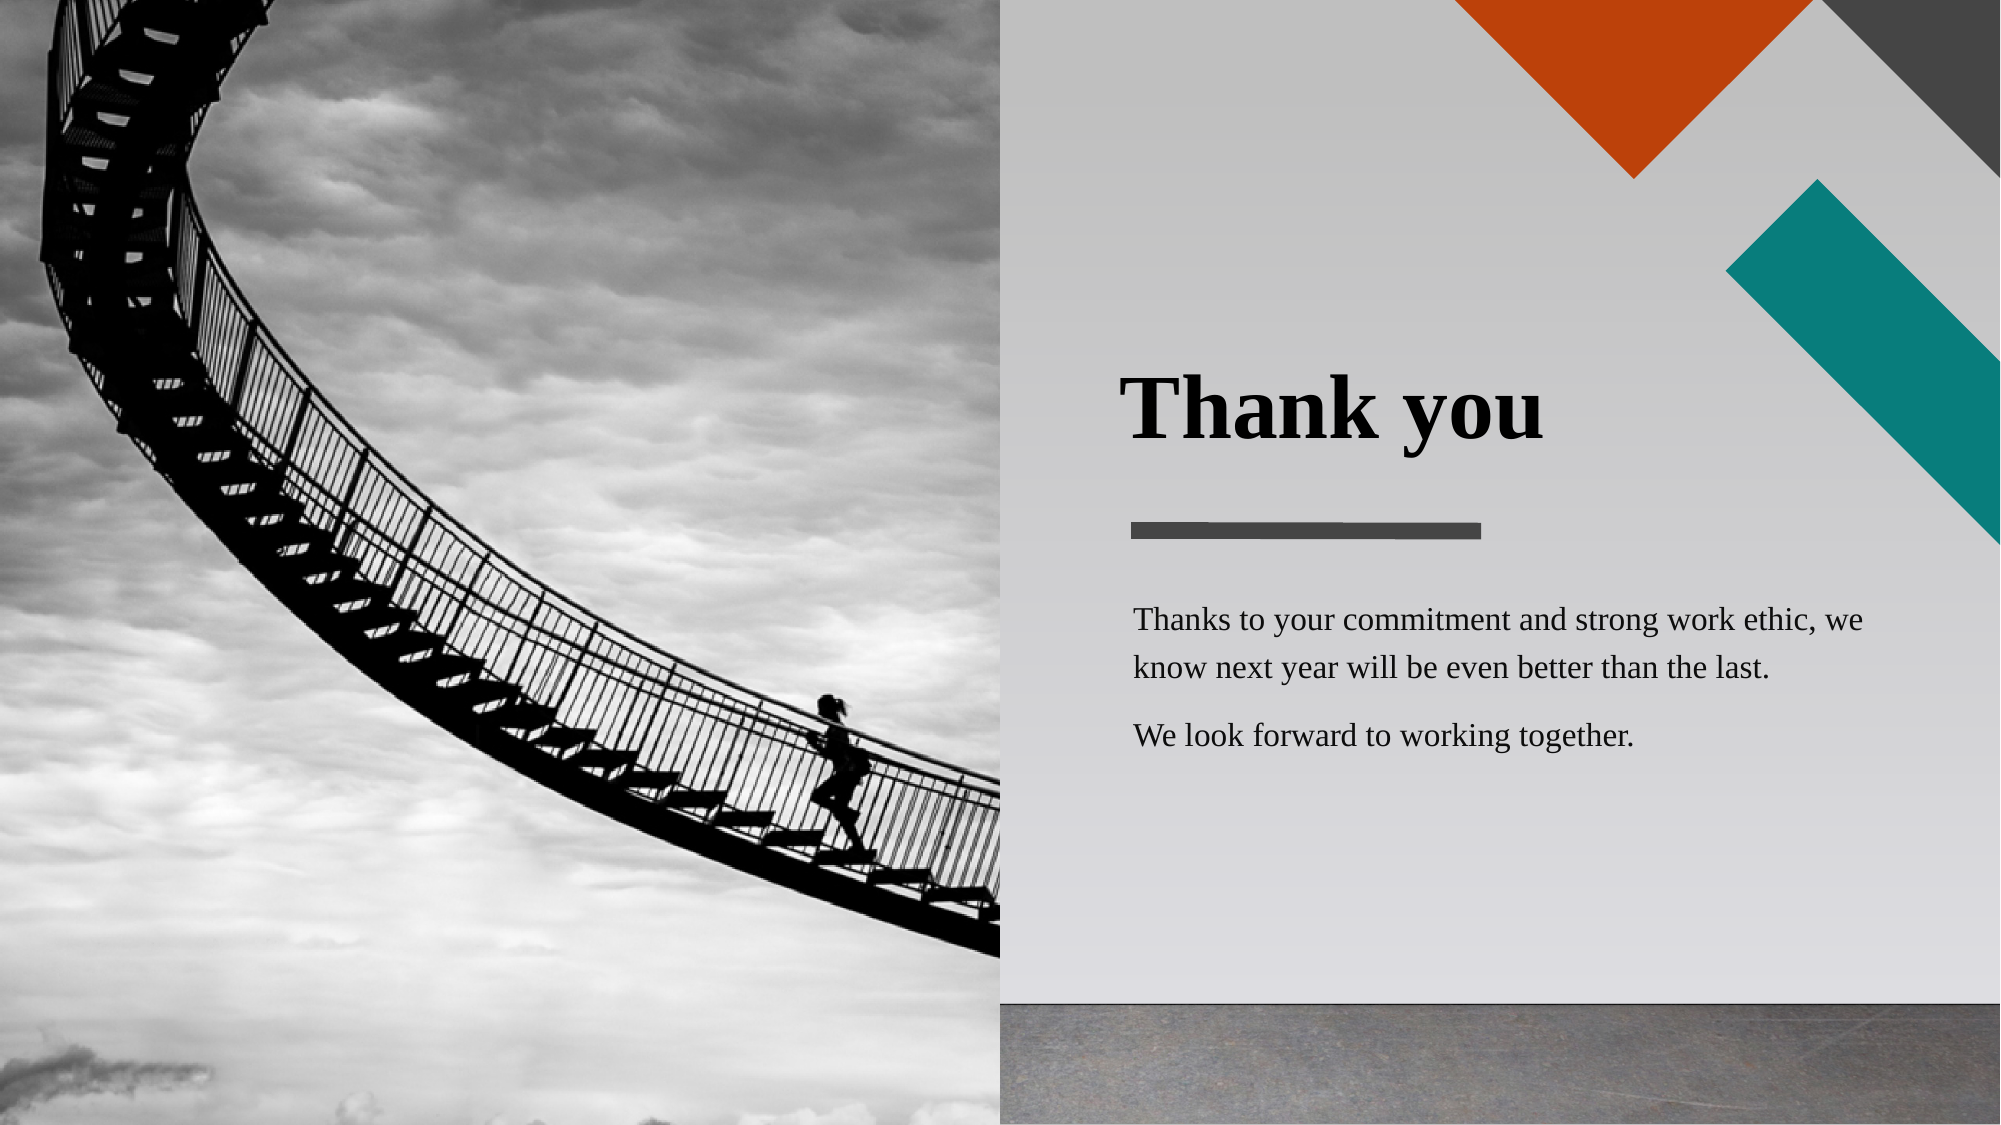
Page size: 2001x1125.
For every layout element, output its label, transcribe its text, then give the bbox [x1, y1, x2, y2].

title Thank you [1120, 357, 1925, 459]
picture [0, 0, 2000, 1125]
subtitle Thanks to your commitment and strong work ethic, we know next year will be even better than the last. We look forward to working together. [1133, 589, 1938, 763]
